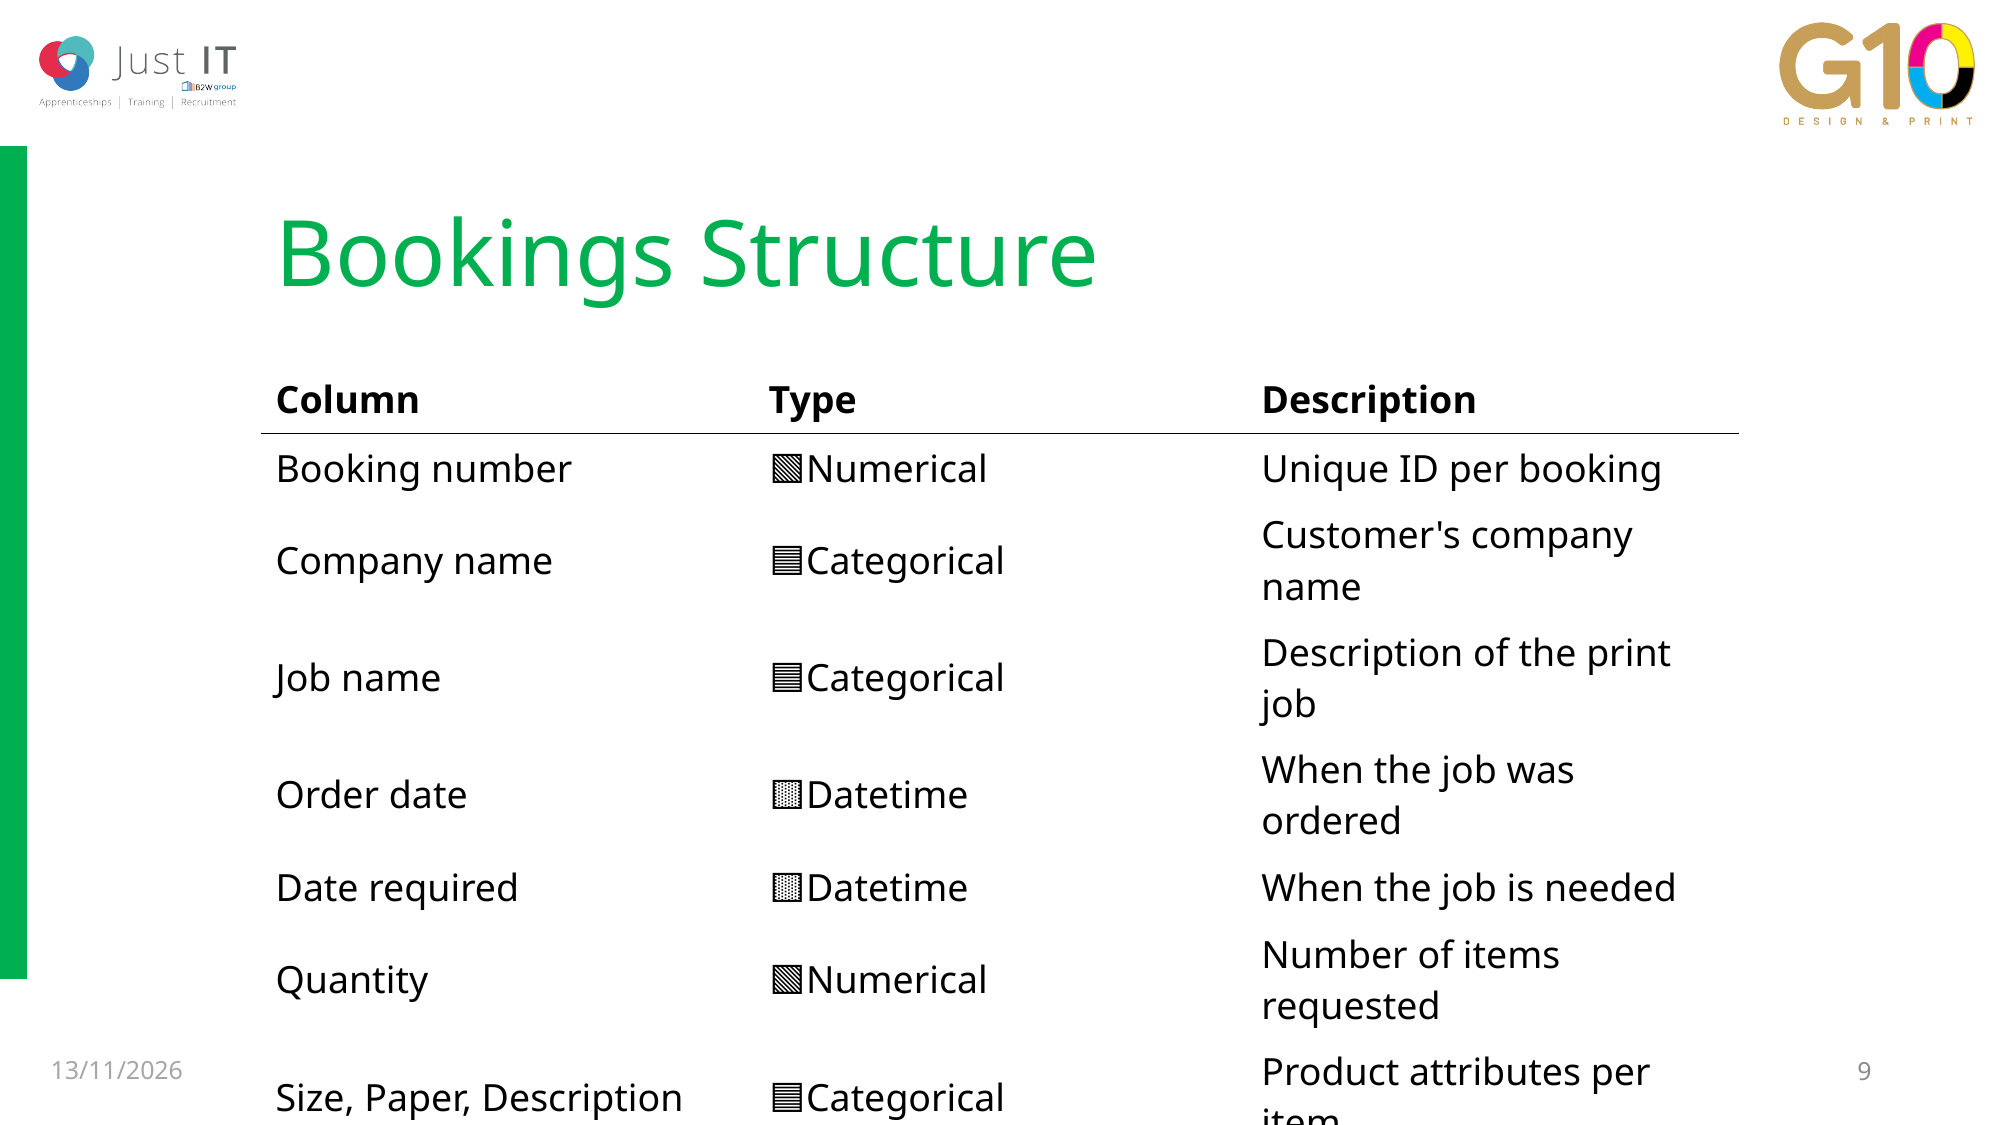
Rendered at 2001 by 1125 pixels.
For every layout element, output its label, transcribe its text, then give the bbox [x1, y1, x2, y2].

table_header Type [753, 366, 1246, 433]
table_header Column [261, 366, 753, 433]
picture [1779, 22, 1975, 125]
slide_number 9 [1739, 1042, 1887, 1103]
table_cell 🟦Categorical [753, 1038, 1246, 1125]
table_cell 🟨Datetime [753, 853, 1246, 921]
table_cell Customer's company name [1246, 501, 1739, 619]
table_cell Booking number [261, 434, 753, 501]
table_cell Number of items requested [1246, 921, 1739, 1038]
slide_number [35, 1041, 261, 1102]
table_cell Quantity [261, 921, 753, 1038]
table_cell Order date [261, 736, 753, 853]
table_cell When the job was ordered [1246, 736, 1739, 853]
table_cell 🟩Numerical [753, 434, 1246, 501]
table_cell 🟦Categorical [753, 619, 1246, 736]
table_cell Job name [261, 619, 753, 736]
table_cell Date required [261, 853, 753, 921]
picture [39, 36, 236, 109]
table_cell Size, Paper, Description [261, 1038, 753, 1125]
title Bookings Structure [260, 148, 1986, 366]
table_header Description [1246, 366, 1739, 433]
table_cell 🟩Numerical [753, 921, 1246, 1038]
table_cell Company name [261, 501, 753, 619]
table_cell Description of the print job [1246, 619, 1739, 736]
table_cell 🟨Datetime [753, 736, 1246, 853]
table_cell Product attributes per item [1246, 1038, 1739, 1125]
table_cell When the job is needed [1246, 853, 1739, 921]
table_cell 🟦Categorical [753, 501, 1246, 619]
table_cell Unique ID per booking [1246, 434, 1739, 501]
text_box [0, 146, 27, 979]
